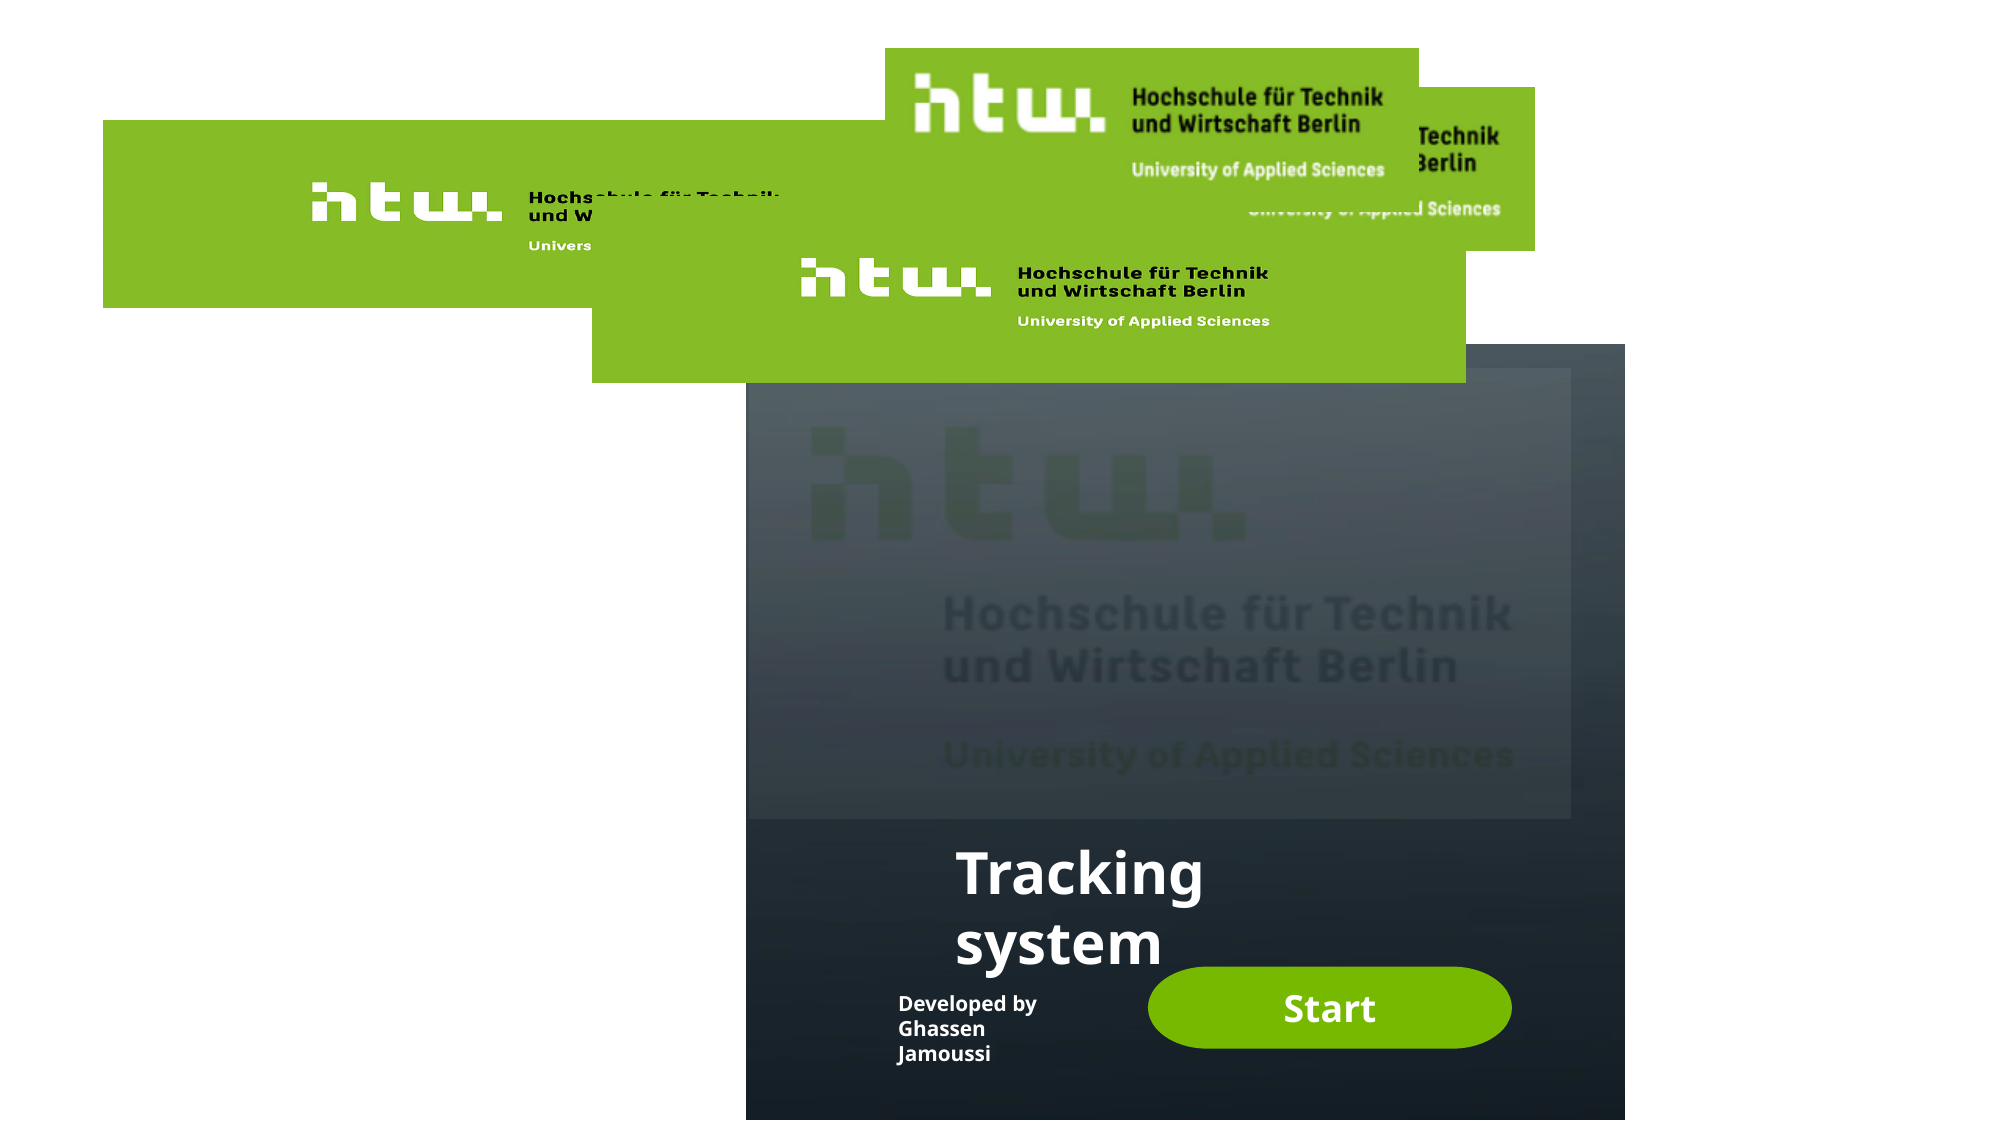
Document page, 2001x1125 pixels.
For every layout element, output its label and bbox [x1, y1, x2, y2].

picture [103, 48, 1626, 1120]
